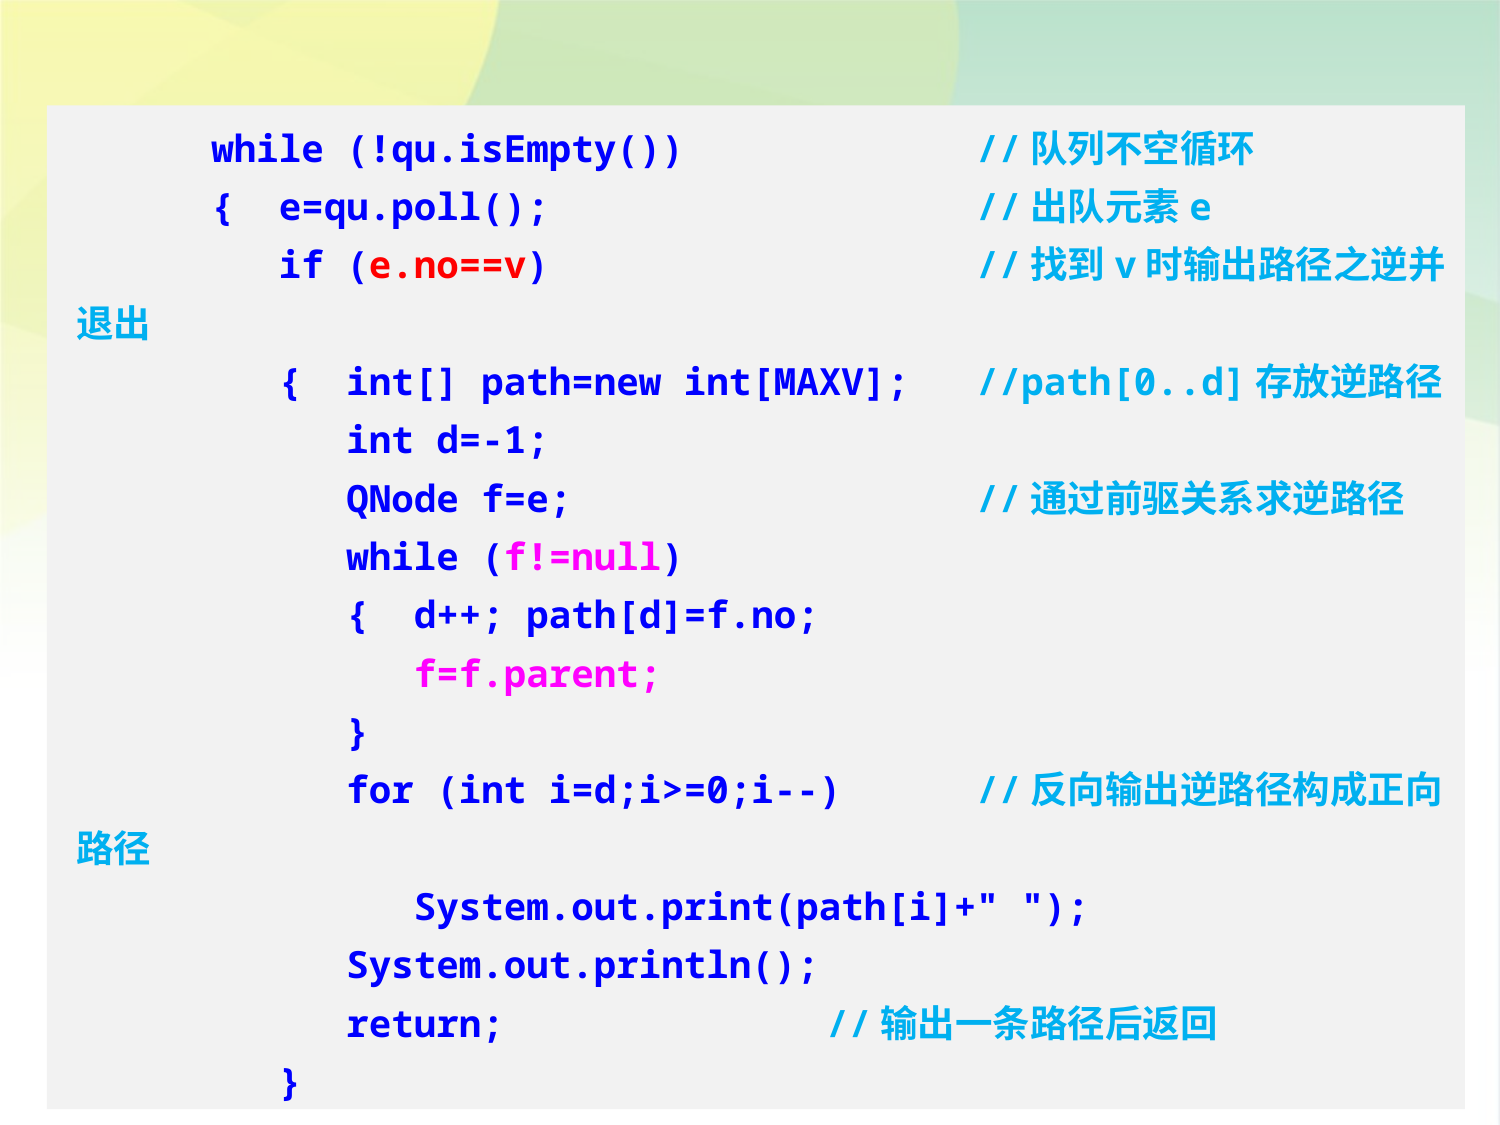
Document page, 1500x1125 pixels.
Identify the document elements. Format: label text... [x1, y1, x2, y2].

text_box while (!qu.isEmpty()) //队列不空循环 { e=qu.poll(); //出队元素e if (e.no==v) //找到v时输出路径之逆并退出 { int[] path=new int[MAXV]; //path[0..d]存放逆路径 int d=-1; QNode f=e; //通过前驱关系求逆路径 while (f!=null) { d++; path[d]=f.no; f=f.parent; } for (int i=d;i>=0;i--) //反向输出逆路径构成正向路径 System.out.print(path[i]+" "); System.out.println(); return; //输出一条路径后返回 } [45, 103, 1467, 1111]
